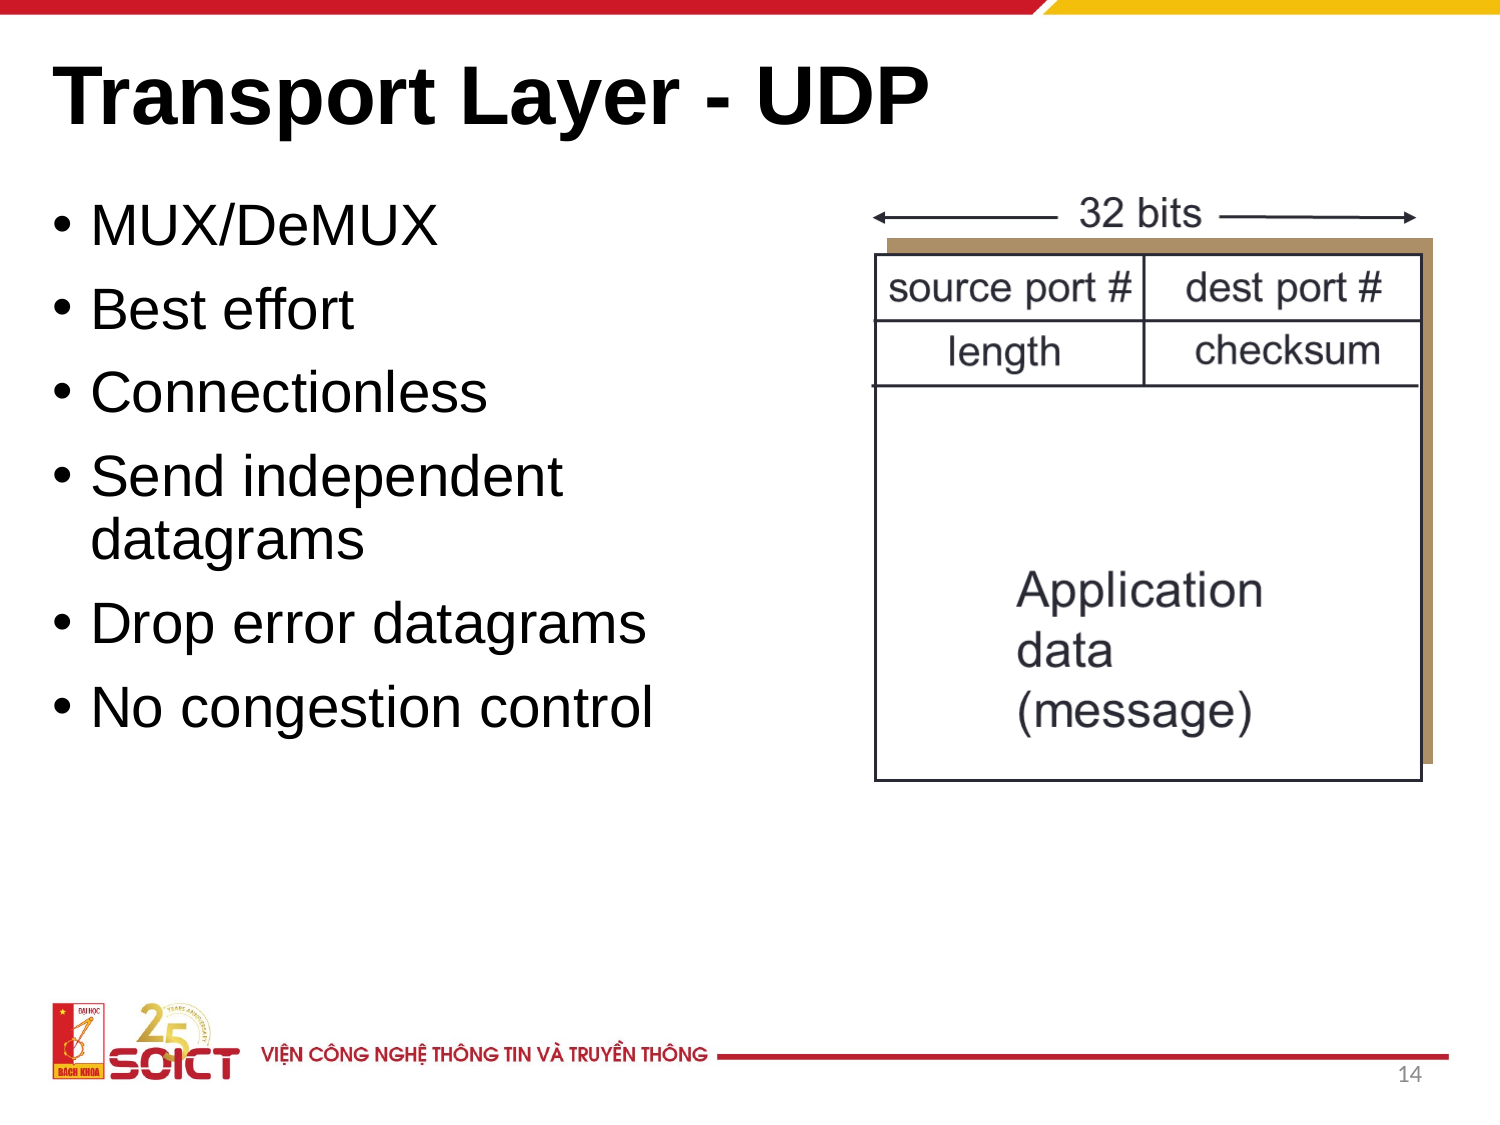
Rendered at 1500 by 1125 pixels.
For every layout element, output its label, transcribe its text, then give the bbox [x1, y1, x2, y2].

title Transport Layer - UDP [37, 20, 1438, 175]
picture [0, 0, 1500, 1125]
list MUX/DeMUX Best effort Connectionless Send independent datagrams Drop error datagrams No congestion control [37, 187, 860, 1014]
slide_number 14 [1059, 1042, 1438, 1103]
